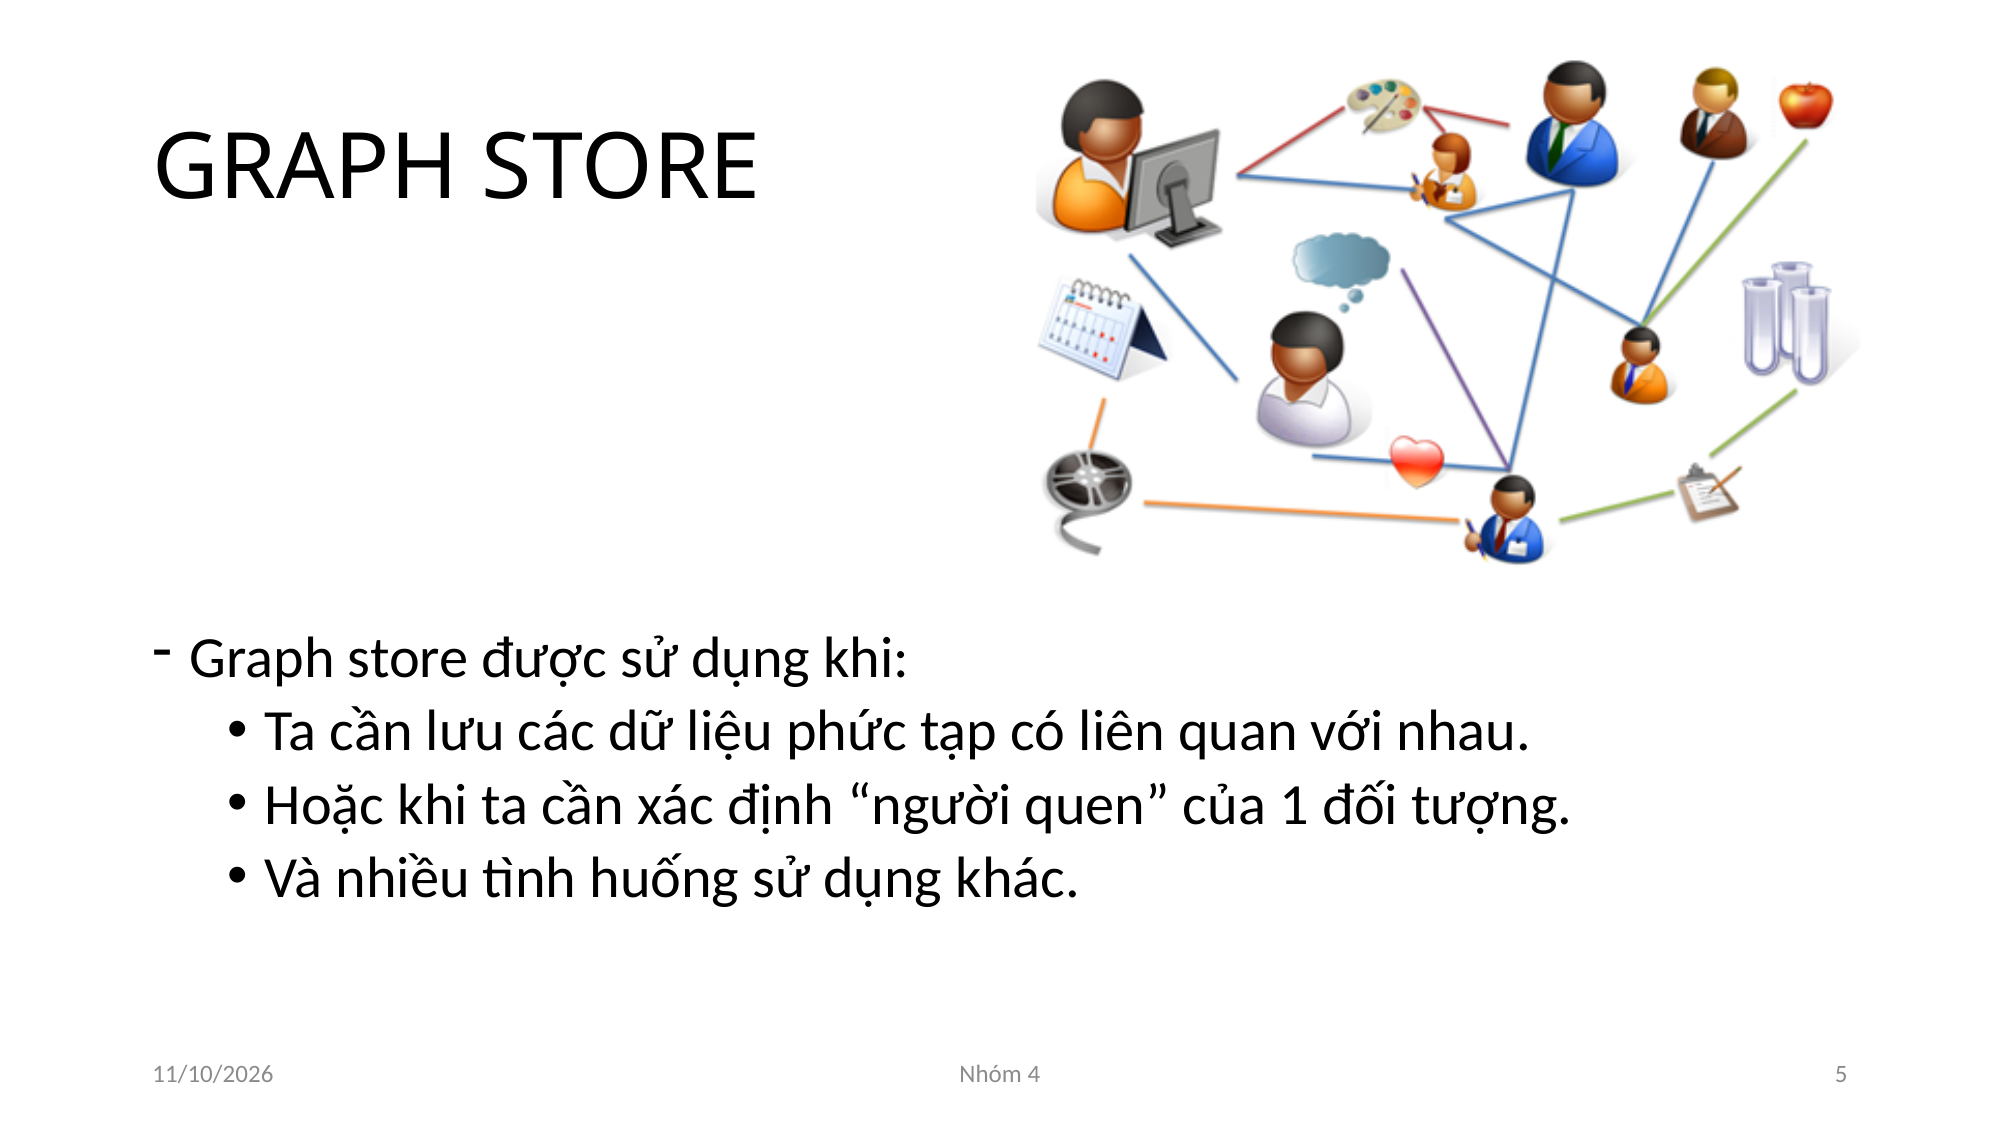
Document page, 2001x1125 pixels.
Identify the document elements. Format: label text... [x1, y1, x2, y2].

picture [1035, 59, 1863, 573]
list Graph store được sử dụng khi: Ta cần lưu các dữ liệu phức tạp có liên quan với nhau. Hoặc khi ta cần xác định “người quen” của 1 đối tượng. Và nhiều tình huống sử dụng khác. [137, 361, 1863, 1076]
footer Nhóm 4 [662, 1042, 1338, 1103]
title GRAPH STORE [137, 59, 1035, 278]
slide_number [137, 1042, 588, 1103]
slide_number 5 [1412, 1042, 1863, 1103]
